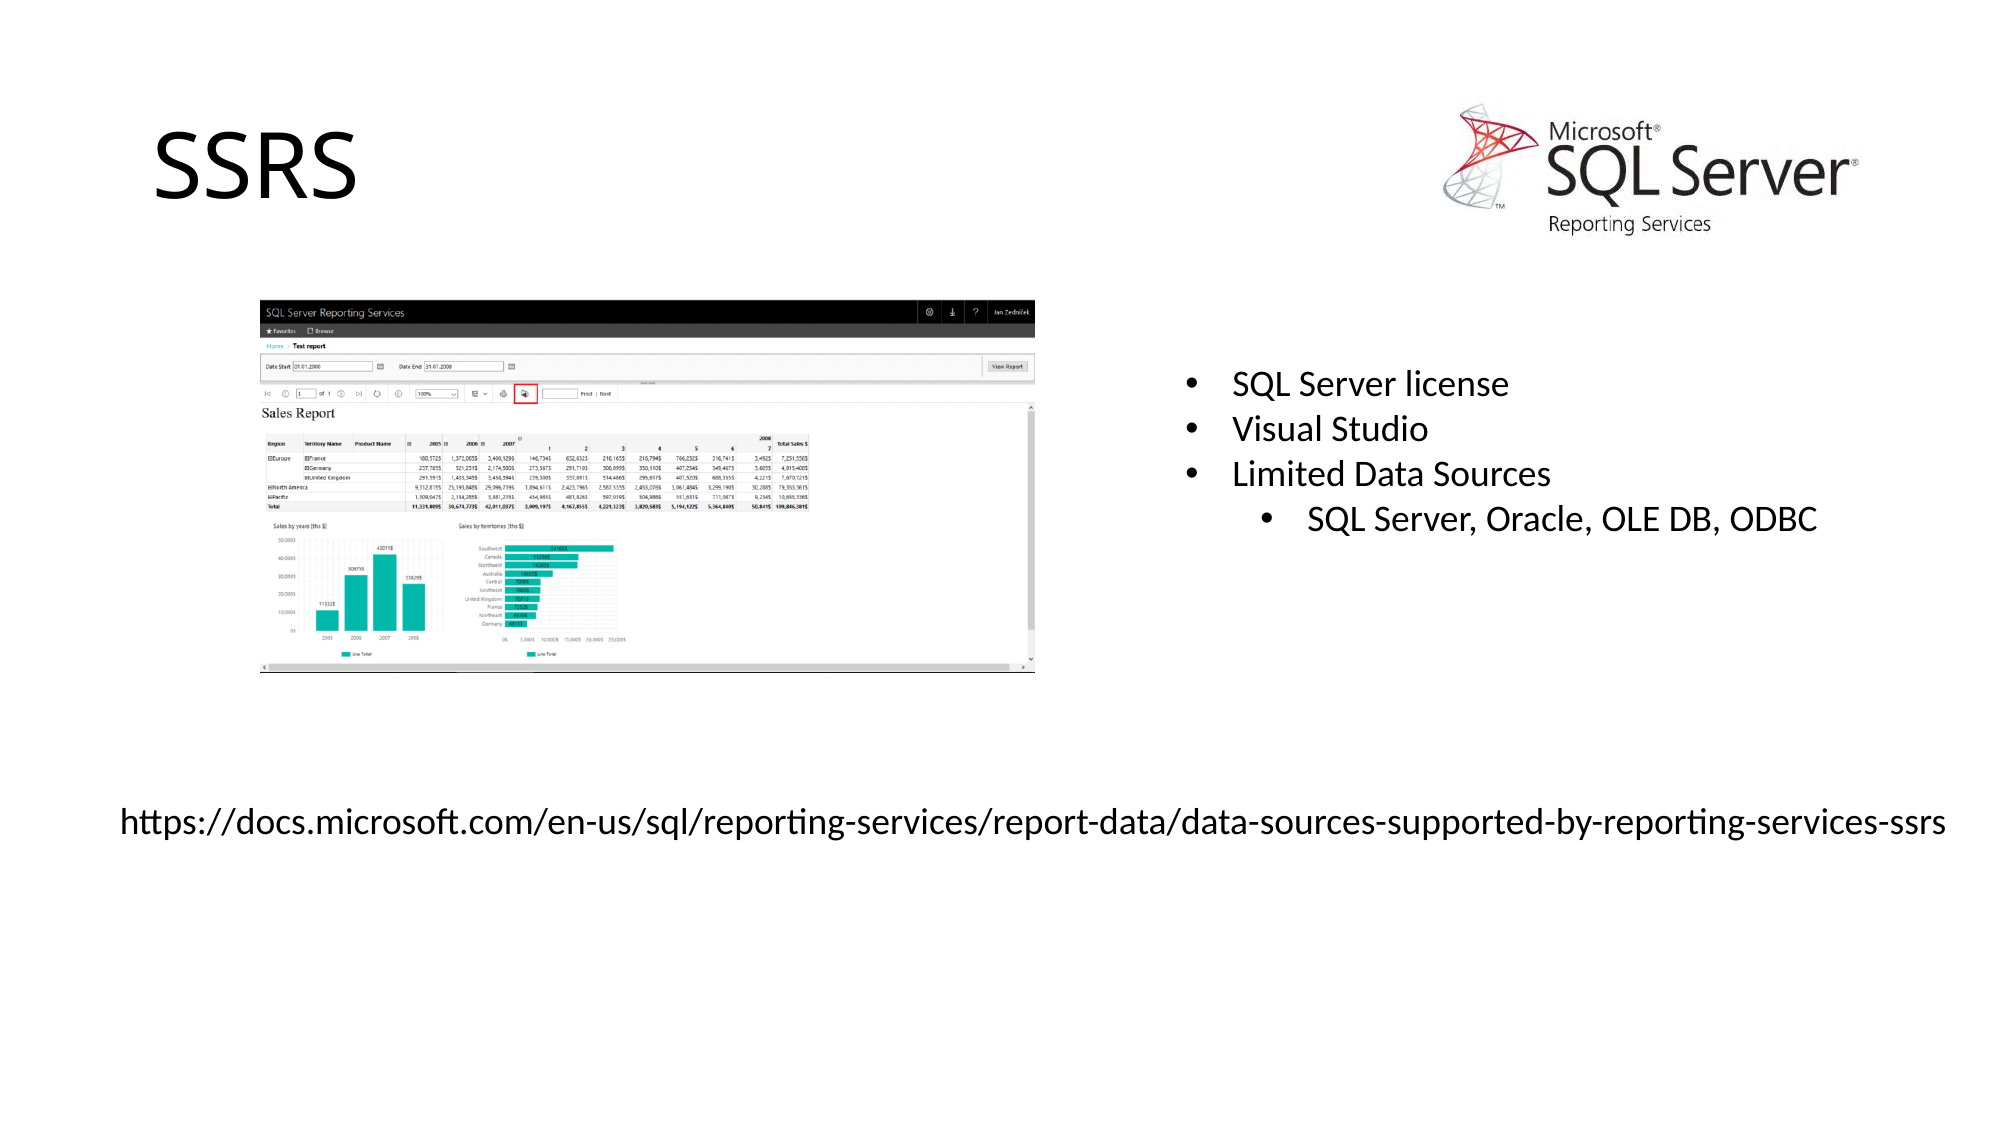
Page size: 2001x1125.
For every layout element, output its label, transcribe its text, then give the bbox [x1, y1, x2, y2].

text_box https://docs.microsoft.com/en-us/sql/reporting-services/report-data/data-sources-supported-by-reporting-services-ssrs [105, 789, 1964, 850]
title SSRS [137, 59, 1863, 278]
picture [1442, 96, 1863, 241]
text_box SQL Server license Visual Studio Limited Data Sources SQL Server, Oracle, OLE DB, ODBC [1170, 352, 1834, 547]
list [260, 299, 1035, 673]
